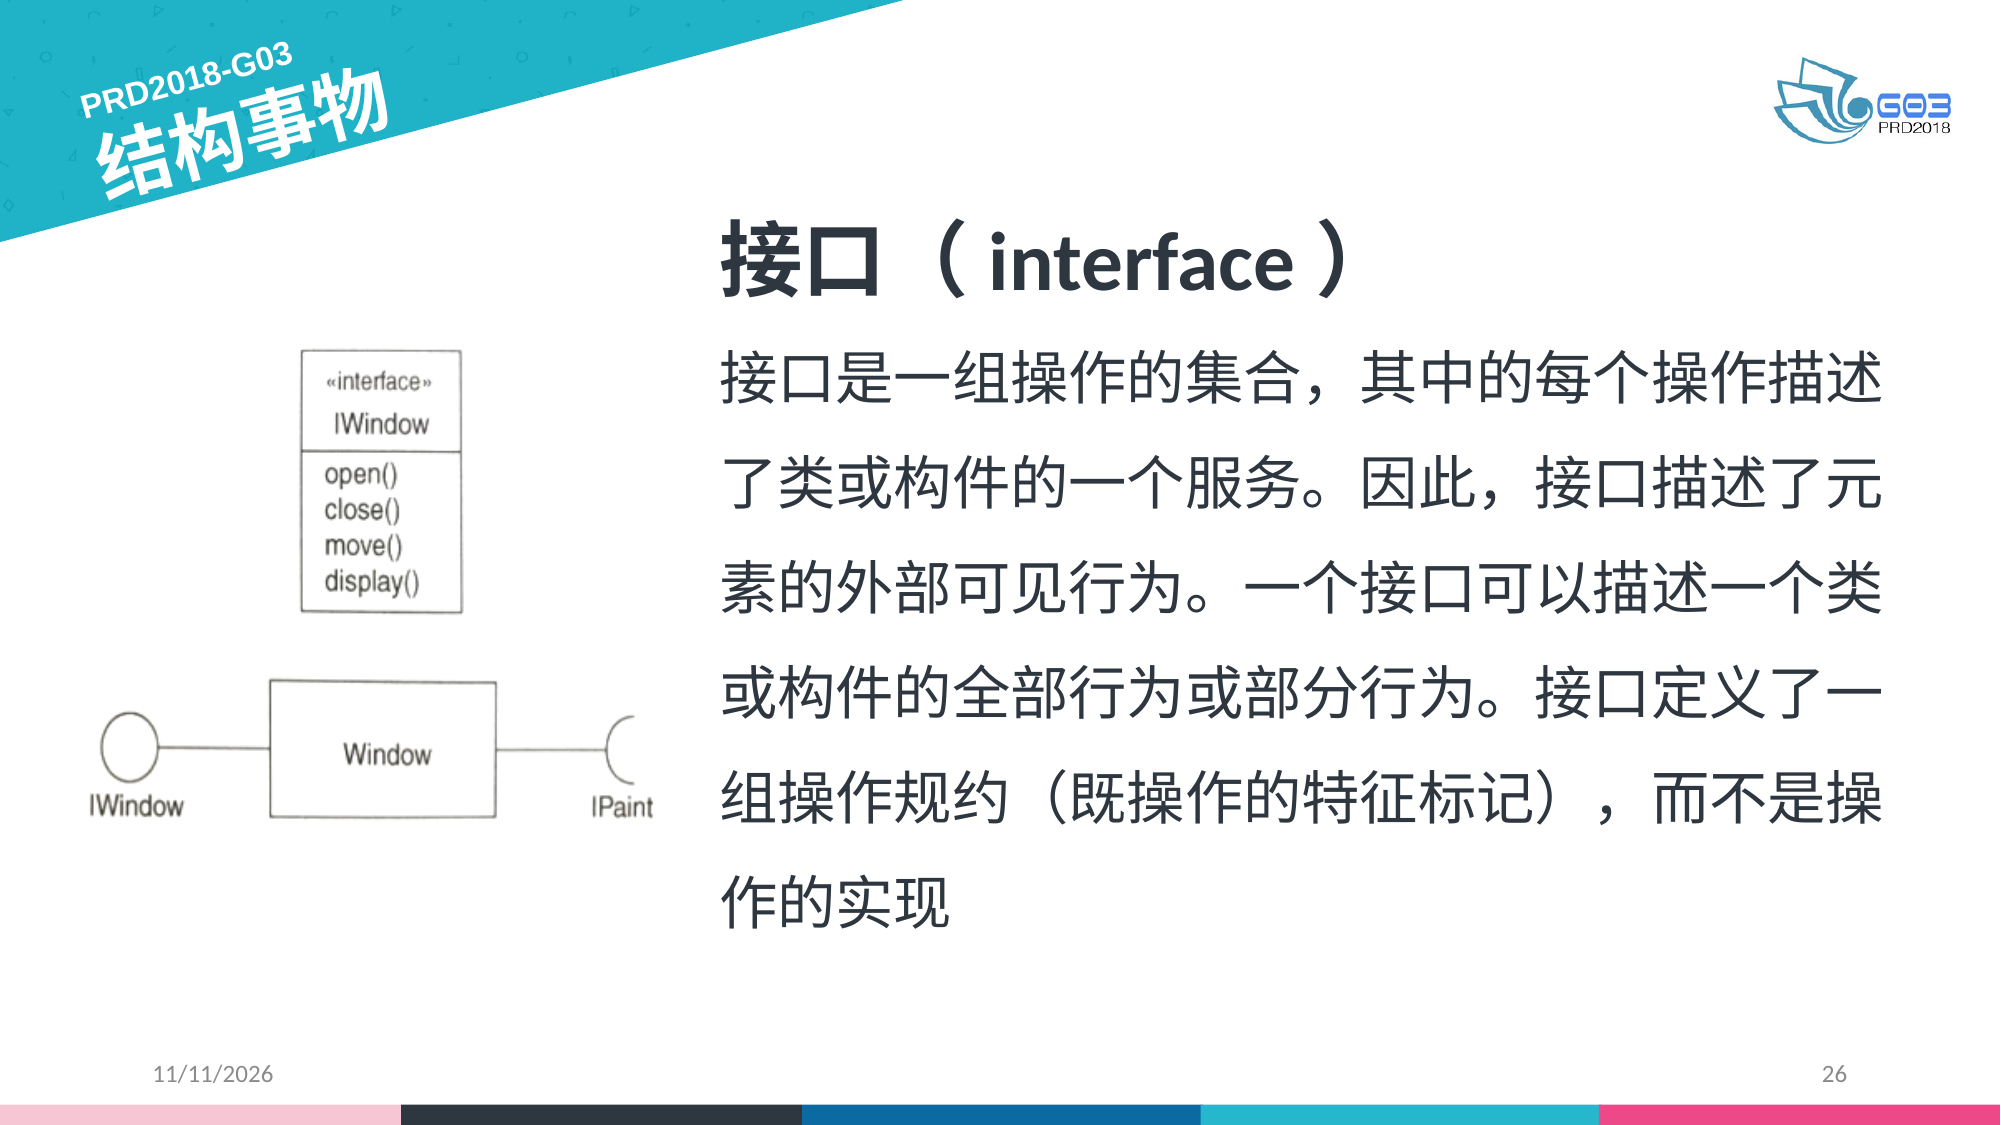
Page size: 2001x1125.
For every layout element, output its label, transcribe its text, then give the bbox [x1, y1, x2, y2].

slide_number 26 [1412, 1042, 1863, 1103]
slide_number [137, 1042, 588, 1103]
picture [54, 294, 678, 852]
text_box [379, 0, 904, 131]
text_box PRD2018-G03 结构事物 [59, 0, 416, 224]
picture [1758, 2, 1967, 210]
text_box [0, 1104, 2000, 1125]
text_box 接口（interface） 接口是一组操作的集合，其中的每个操作描述了类或构件的一个服务。因此，接口描述了元素的外部可见行为。一个接口可以描述一个类或构件的全部行为或部分行为。接口定义了一组操作规约（既操作的特征标记），而不是操作的实现 [704, 149, 1908, 944]
text_box [0, 0, 366, 243]
